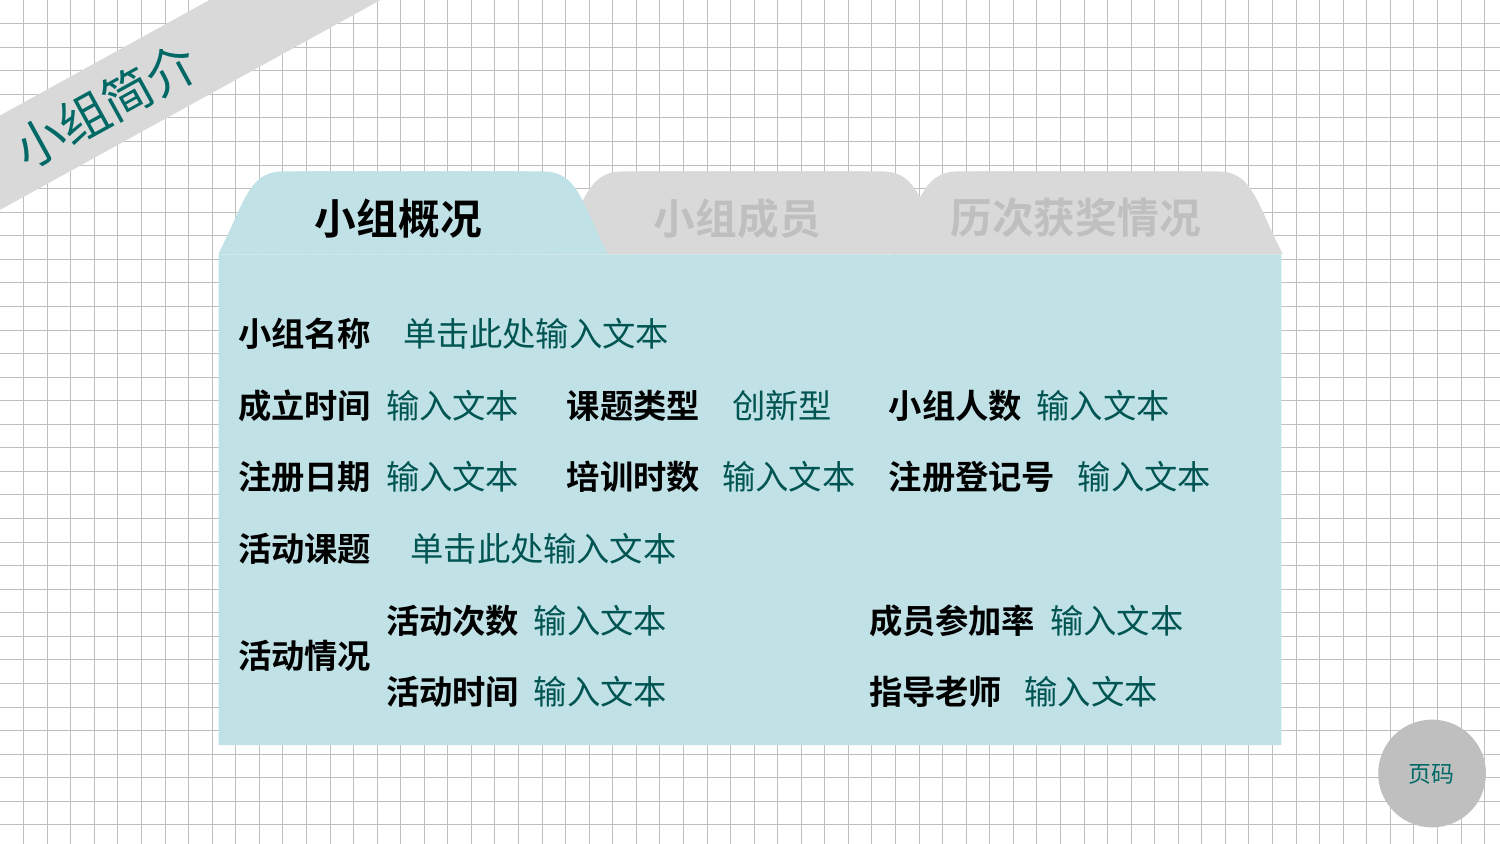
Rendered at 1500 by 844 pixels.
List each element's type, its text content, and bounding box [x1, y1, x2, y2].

table_cell 注册登记号 输入文本 [883, 439, 1268, 511]
table_cell 活动课题 [232, 511, 380, 583]
table_cell 创新型 [726, 368, 883, 439]
text_box 页码 [1376, 717, 1489, 830]
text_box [217, 171, 609, 255]
table_cell 课题类型 [561, 368, 726, 439]
table_cell 指导老师 输入文本 [863, 655, 1268, 726]
table_header 单击此处输入文本 [380, 296, 1268, 368]
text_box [610, 171, 890, 255]
text_box [216, 260, 1284, 747]
table_header 小组名称 [232, 296, 380, 368]
table_cell 培训时数 输入文本 [561, 439, 883, 511]
table_cell 活动次数 输入文本 [380, 583, 863, 655]
text_box 小组简介 [0, 0, 385, 213]
table_cell 活动时间 输入文本 [380, 655, 863, 726]
table_cell 活动情况 [232, 583, 380, 726]
table_cell 成员参加率 输入文本 [863, 583, 1268, 655]
table_cell 小组人数 输入文本 [883, 368, 1268, 439]
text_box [892, 171, 1283, 255]
table_cell 单击此处输入文本 [380, 511, 1268, 583]
table_cell 注册日期 输入文本 [232, 439, 561, 511]
table_cell 成立时间 输入文本 [232, 368, 561, 439]
